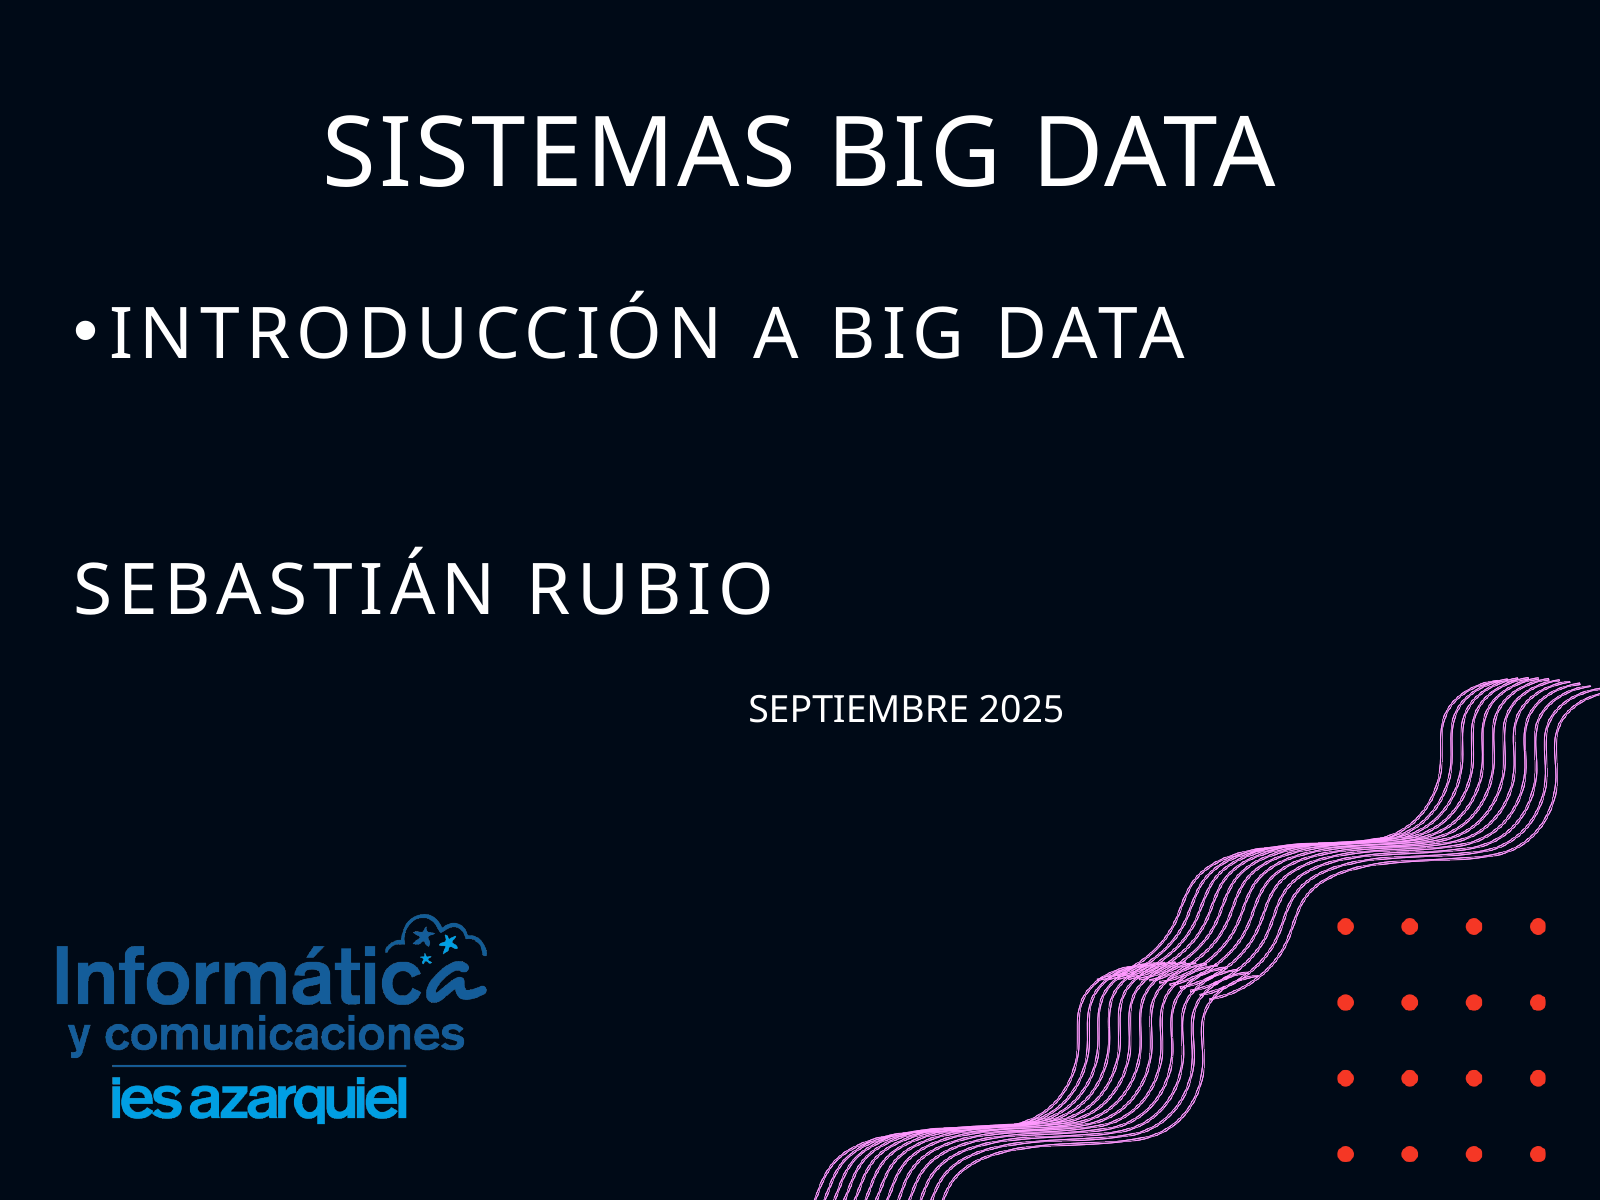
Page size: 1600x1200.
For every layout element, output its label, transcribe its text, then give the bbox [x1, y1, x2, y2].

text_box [79, 47, 1521, 249]
text_box INTRODUCCIÓN A BIG DATA SEBASTIÁN RUBIO [37, 287, 1550, 715]
text_box SEPTIEMBRE 2025 [733, 677, 1600, 1200]
picture [49, 912, 494, 1126]
